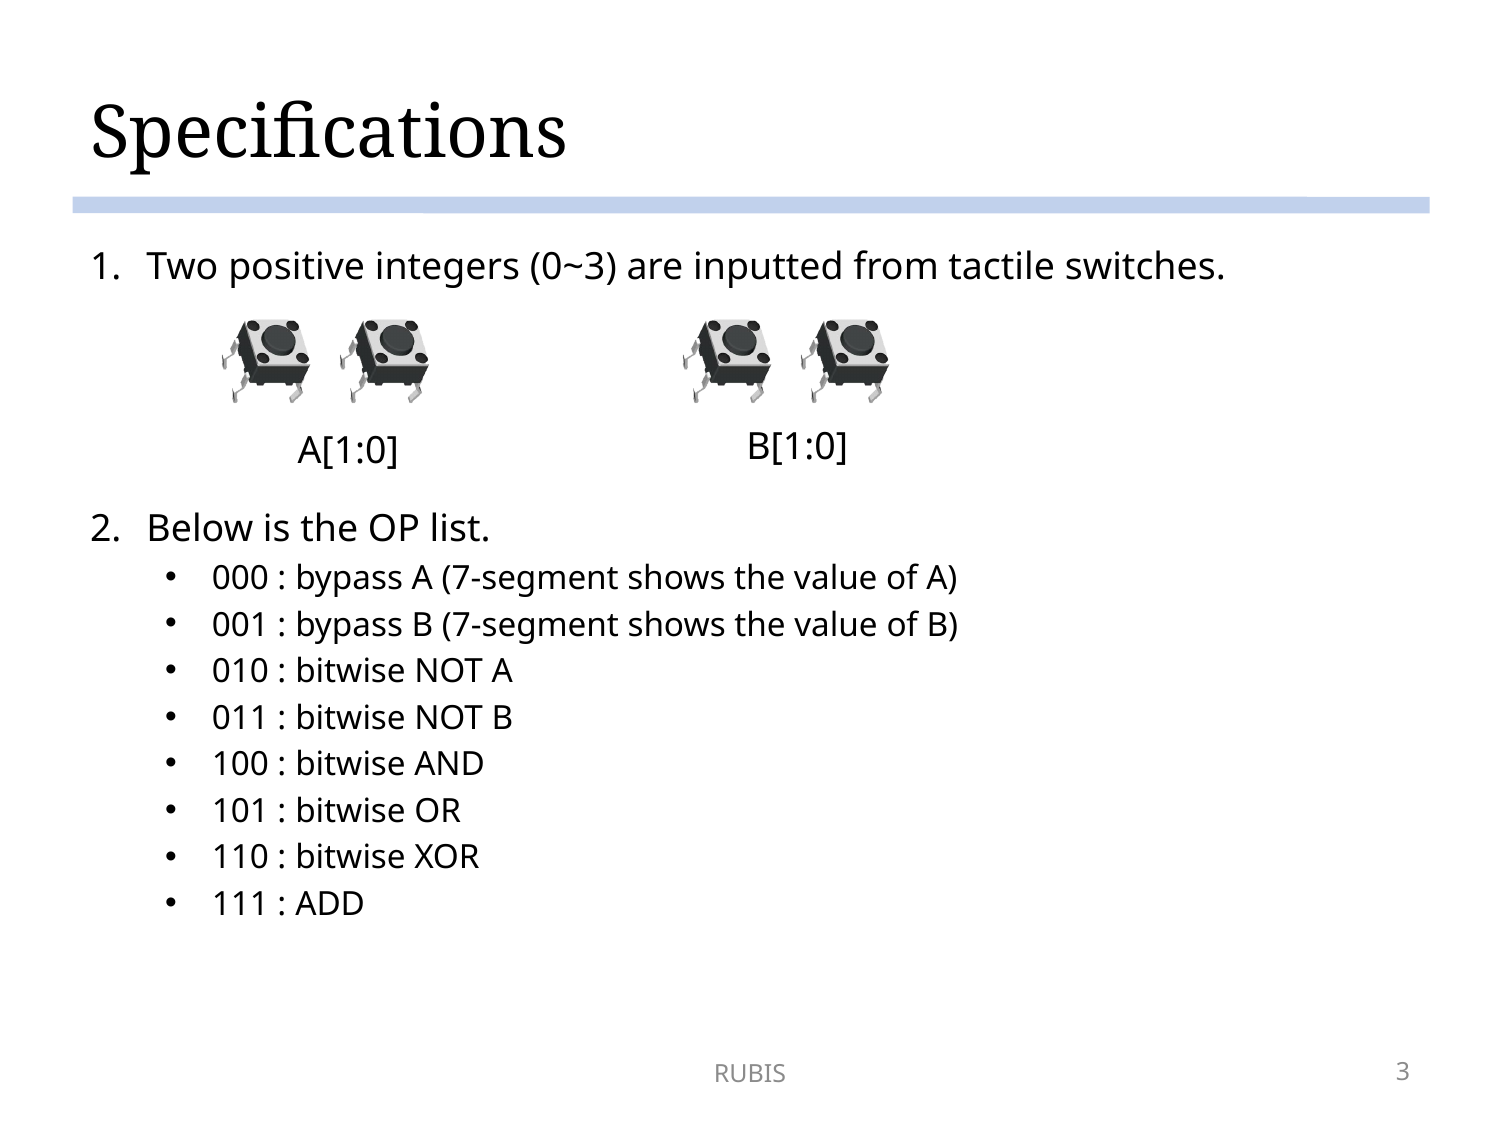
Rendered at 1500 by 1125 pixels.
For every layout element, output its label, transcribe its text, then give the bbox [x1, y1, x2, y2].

picture [218, 311, 314, 409]
picture [678, 311, 774, 409]
slide_number 3 [1074, 1042, 1425, 1103]
list Two positive integers (0~3) are inputted from tactile switches. Below is the OP list. 000 : bypass A (7-segment shows the value of A) 001 : bypass B (7-segment shows the value of B) 010 : bitwise NOT A 011 : bitwise NOT B 100 : bitwise AND 101 : bitwise OR 110 : bitwise XOR 111 : ADD [75, 234, 1425, 1020]
picture [336, 311, 432, 409]
title Specifications [75, 45, 1425, 211]
picture [796, 311, 892, 409]
footer RUBIS [512, 1042, 988, 1103]
text_box B[1:0] [708, 414, 886, 475]
text_box A[1:0] [259, 419, 437, 479]
